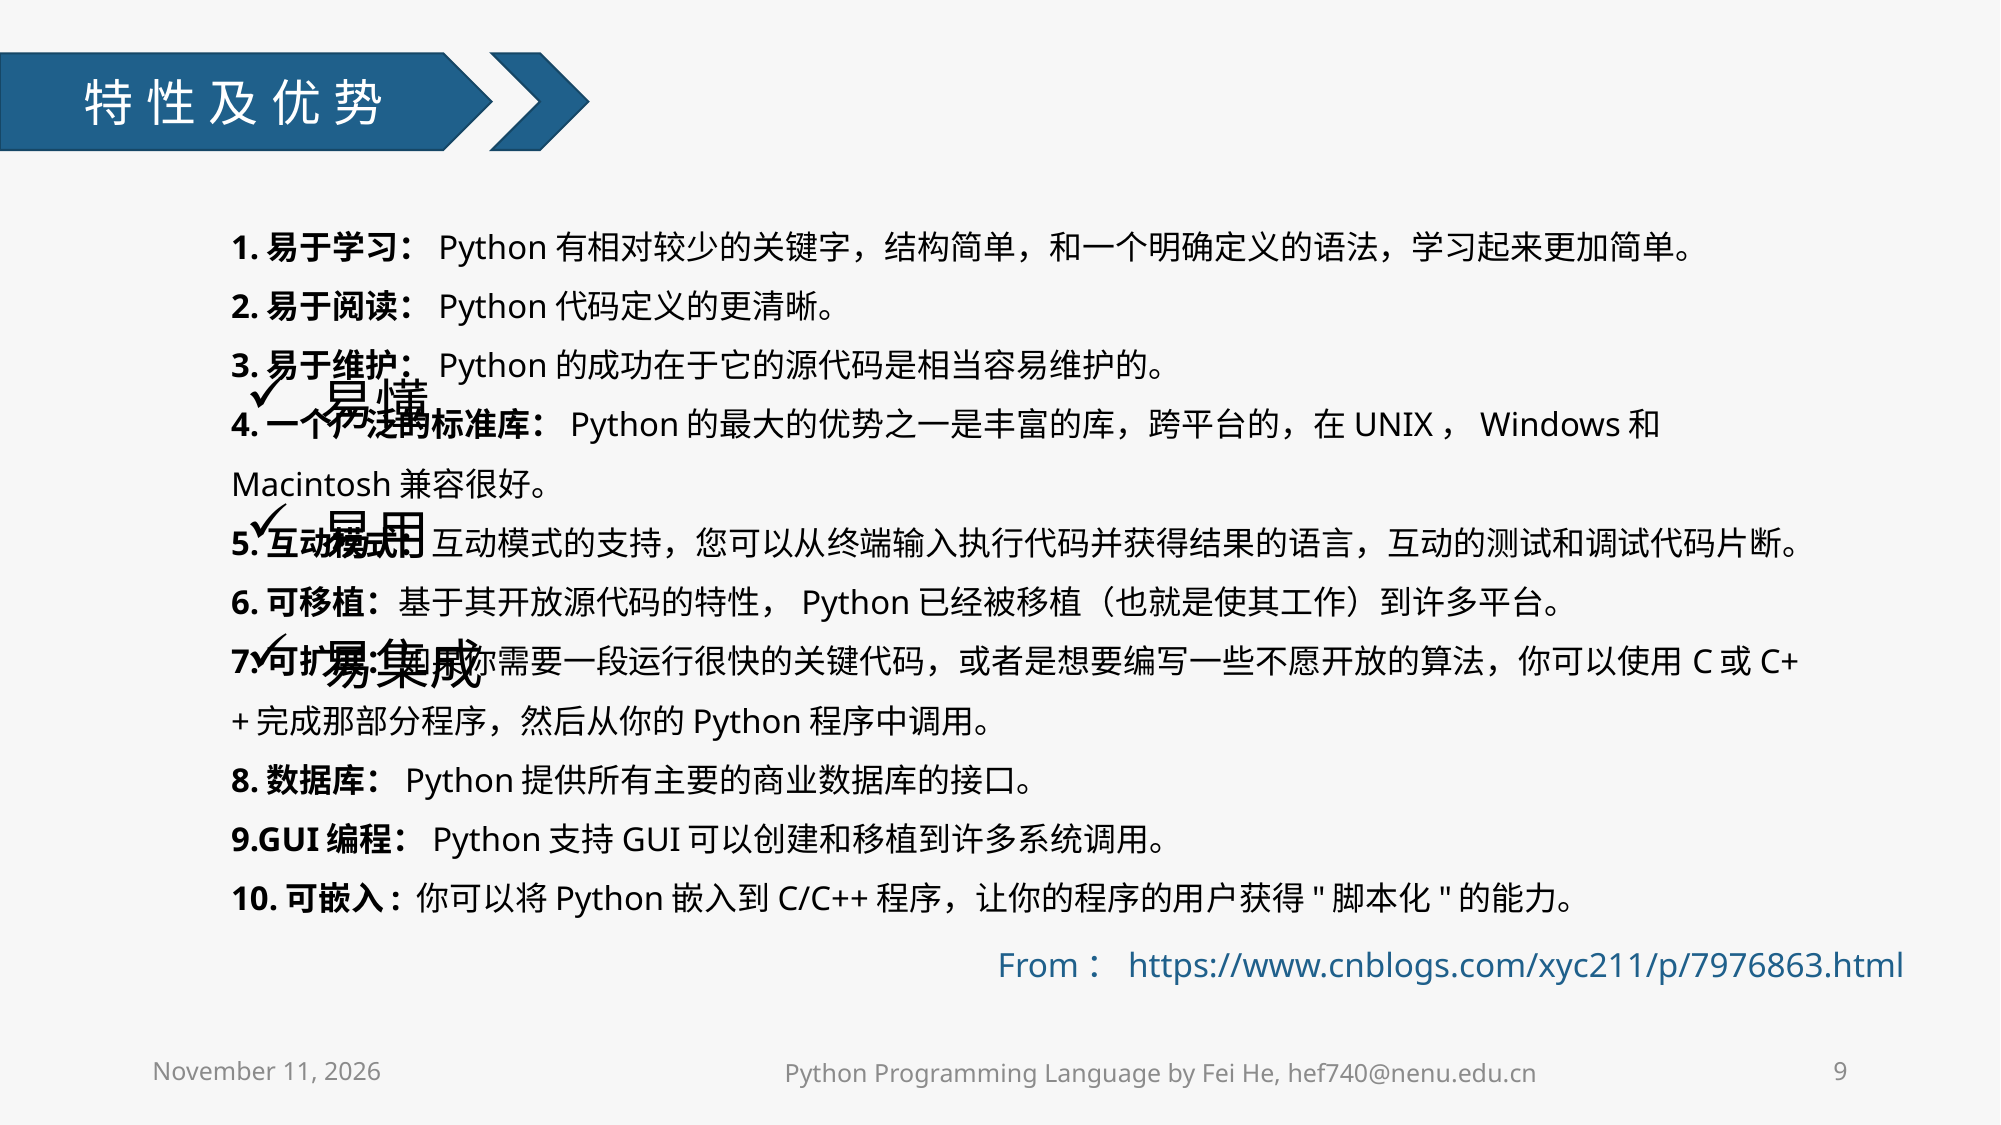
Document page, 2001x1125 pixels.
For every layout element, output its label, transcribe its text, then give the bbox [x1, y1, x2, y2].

slide_number 9 [1660, 1042, 1863, 1103]
text_box 1.易于学习：Python有相对较少的关键字，结构简单，和一个明确定义的语法，学习起来更加简单。 2.易于阅读：Python代码定义的更清晰。 3.易于维护：Python的成功在于它的源代码是相当容易维护的。 4.一个广泛的标准库：Python的最大的优势之一是丰富的库，跨平台的，在UNIX，Windows和Macintosh兼容很好。 5.互动模式：互动模式的支持，您可以从终端输入执行代码并获得结果的语言，互动的测试和调试代码片断。 6.可移植：基于其开放源代码的特性，Python已经被移植（也就是使其工作）到许多平台。 7.可扩展：如果你需要一段运行很快的关键代码，或者是想要编写一些不愿开放的算法，你可以使用C或C++完成那部分程序，然后从你的Python程序中调用。 8.数据库：Python提供所有主要的商业数据库的接口。 9.GUI编程：Python支持GUI可以创建和移植到许多系统调用。 10.可嵌入: 你可以将Python嵌入到C/C++程序，让你的程序的用户获得"脚本化"的能力。 [216, 199, 1832, 937]
footer Python Programming Language by Fei He, hef740@nenu.edu.cn [662, 1042, 1660, 1103]
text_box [0, 53, 589, 150]
text_box 易懂 易用 易集成 [245, 305, 1172, 904]
text_box From：https://www.cnblogs.com/xyc211/p/7976863.html [982, 936, 1921, 992]
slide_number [137, 1042, 588, 1103]
